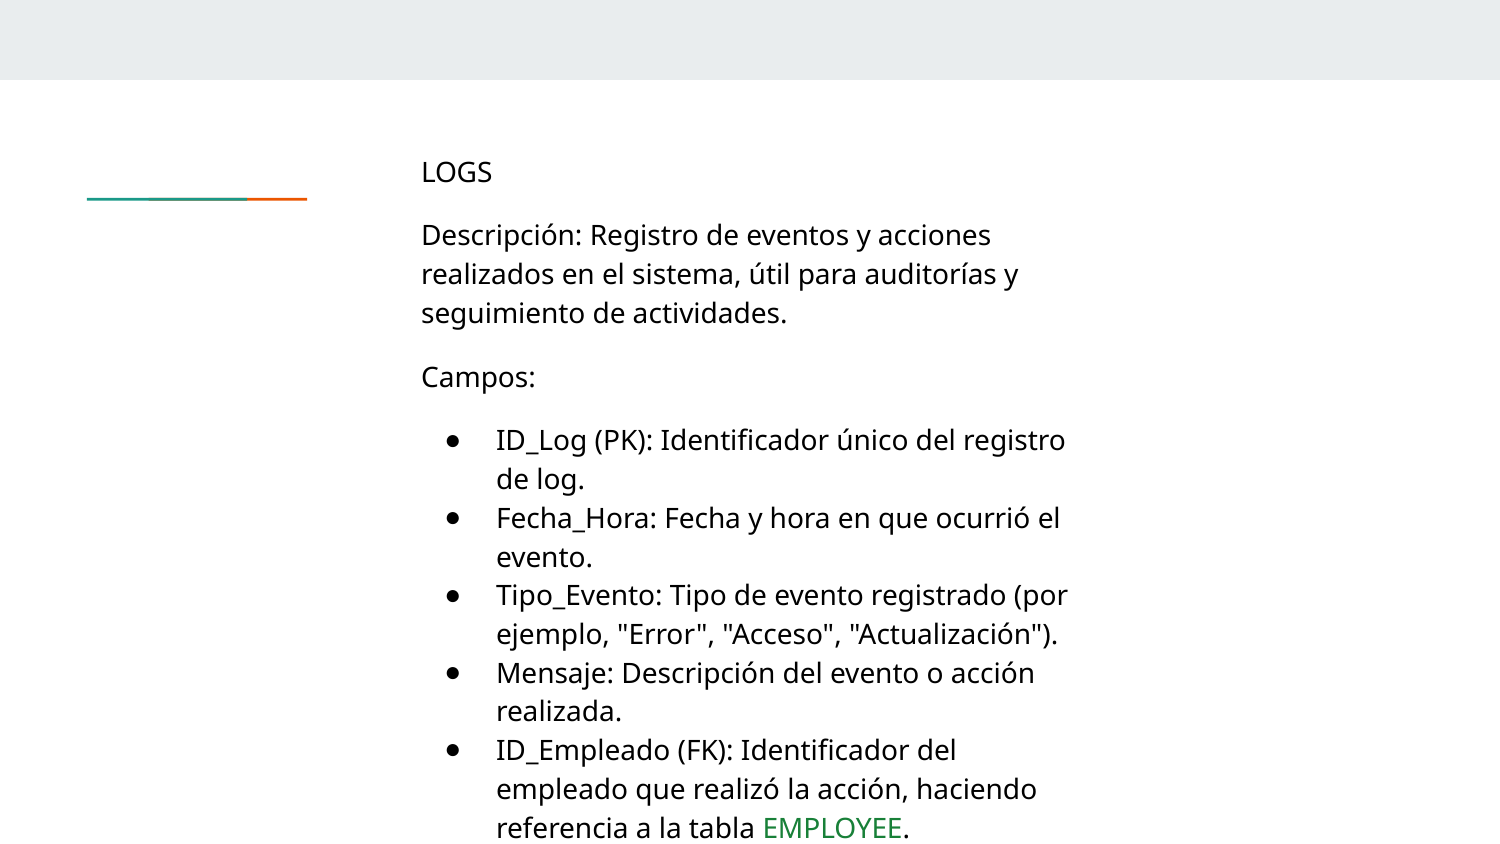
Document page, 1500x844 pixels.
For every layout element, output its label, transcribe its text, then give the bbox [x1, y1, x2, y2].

list LOGS Descripción: Registro de eventos y acciones realizados en el sistema, útil para auditorías y seguimiento de actividades. Campos: ID_Log (PK): Identificador único del registro de log. Fecha_Hora: Fecha y hora en que ocurrió el evento. Tipo_Evento: Tipo de evento registrado (por ejemplo, "Error", "Acceso", "Actualización"). Mensaje: Descripción del evento o acción realizada. ID_Empleado (FK): Identificador del empleado que realizó la acción, haciendo referencia a la tabla EMPLOYEE. [405, 139, 1095, 844]
